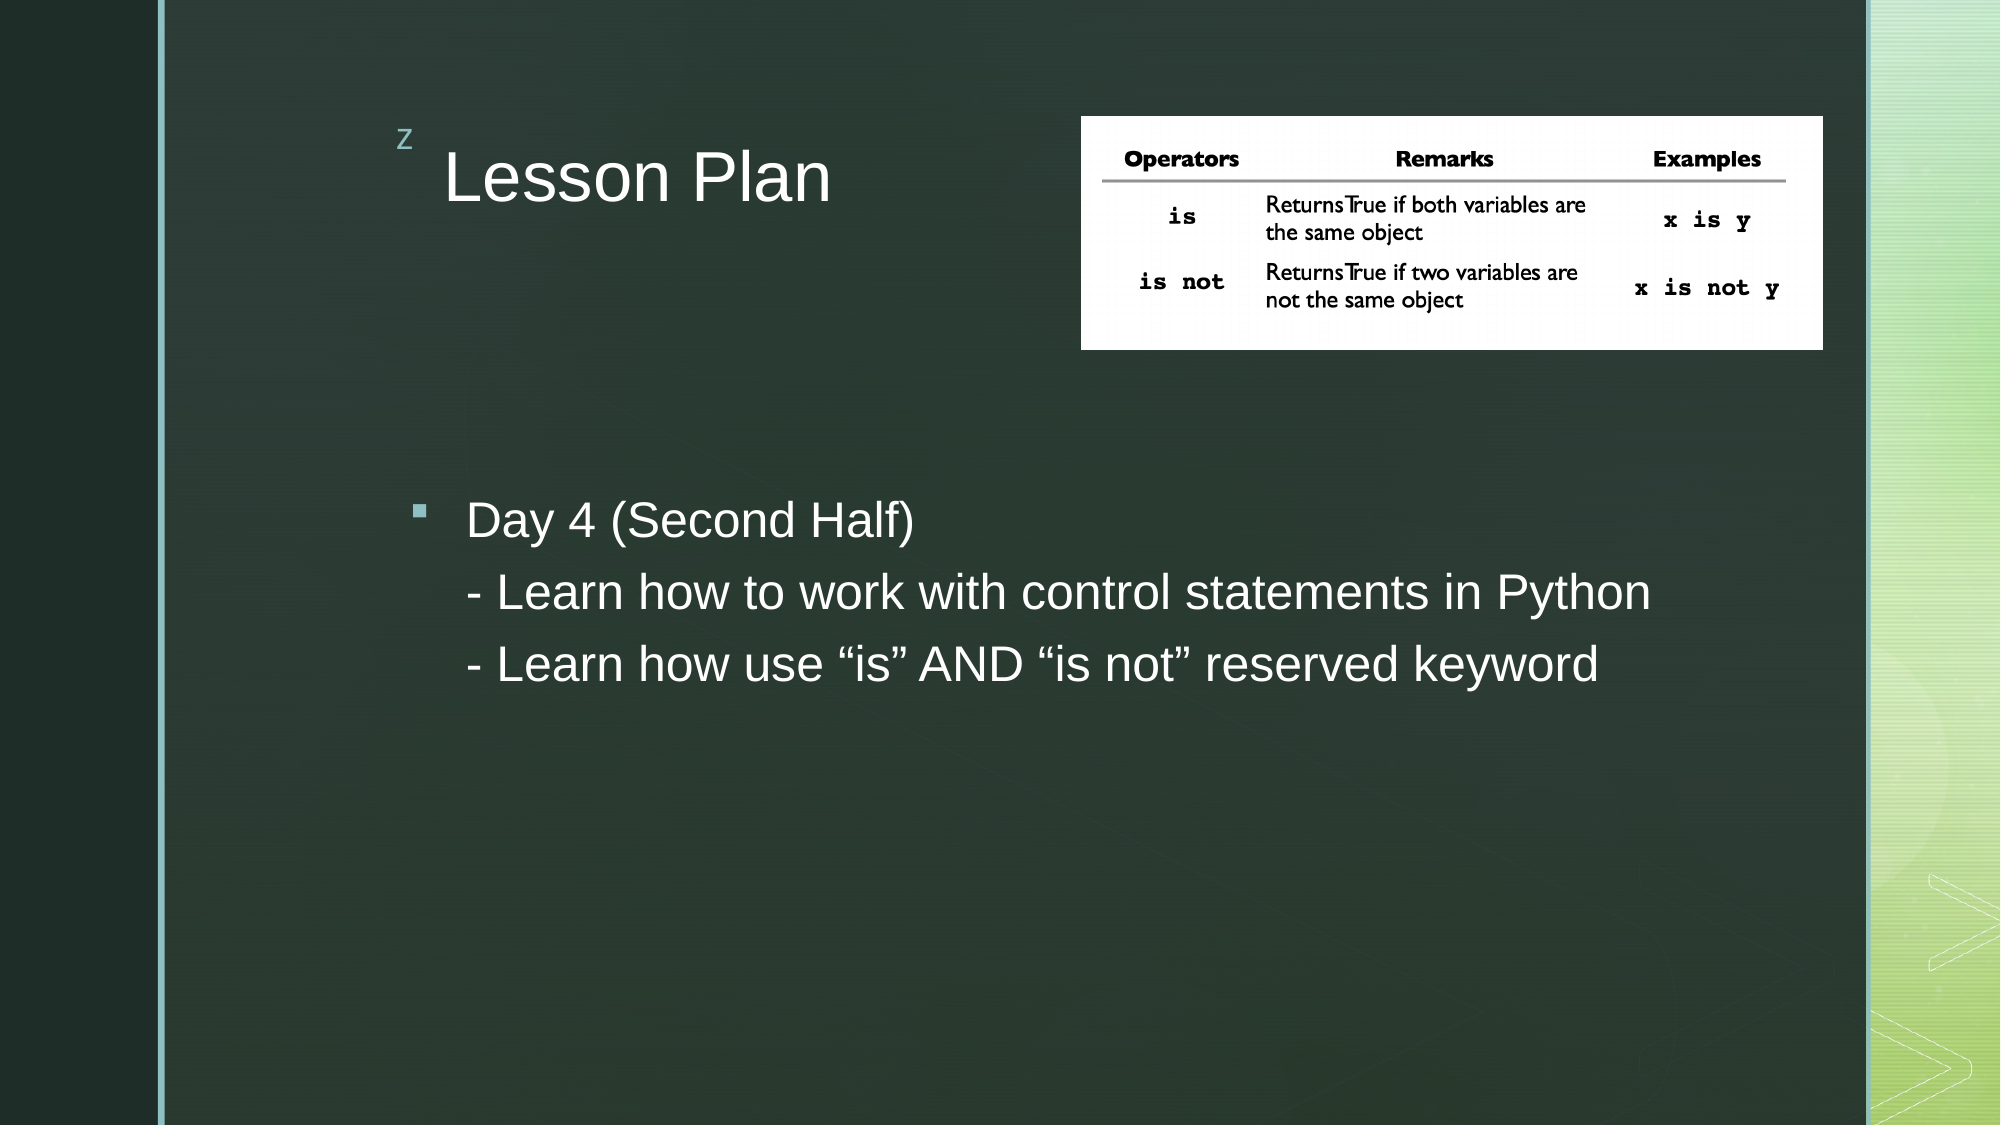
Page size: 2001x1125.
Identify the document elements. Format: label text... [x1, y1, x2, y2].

title Lesson Plan [428, 132, 1080, 233]
picture [1080, 116, 1823, 350]
picture [1871, 0, 2001, 1125]
list Day 4 (Second Half) - Learn how to work with control statements in Python - Learn how use “is” AND “is not” reserved keyword [394, 255, 1674, 911]
